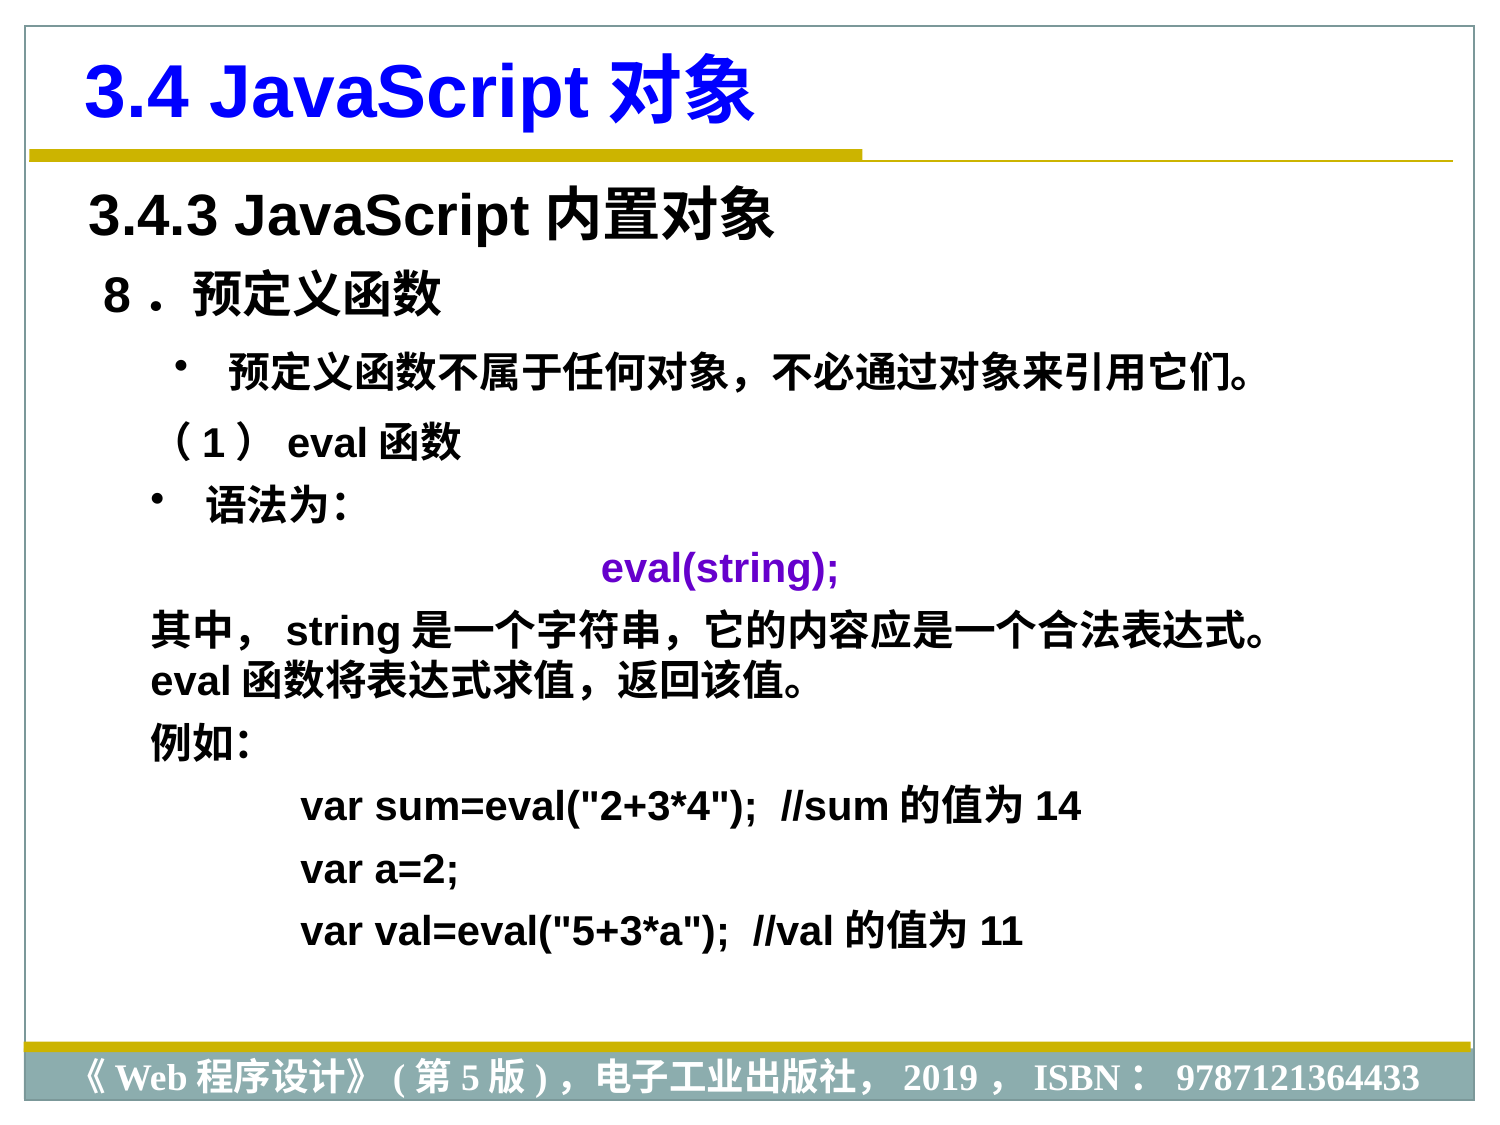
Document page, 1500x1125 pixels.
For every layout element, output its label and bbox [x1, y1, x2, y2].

text_box [135, 408, 1306, 962]
text_box [70, 35, 1421, 114]
text_box [73, 169, 1424, 331]
text_box [159, 338, 1448, 403]
